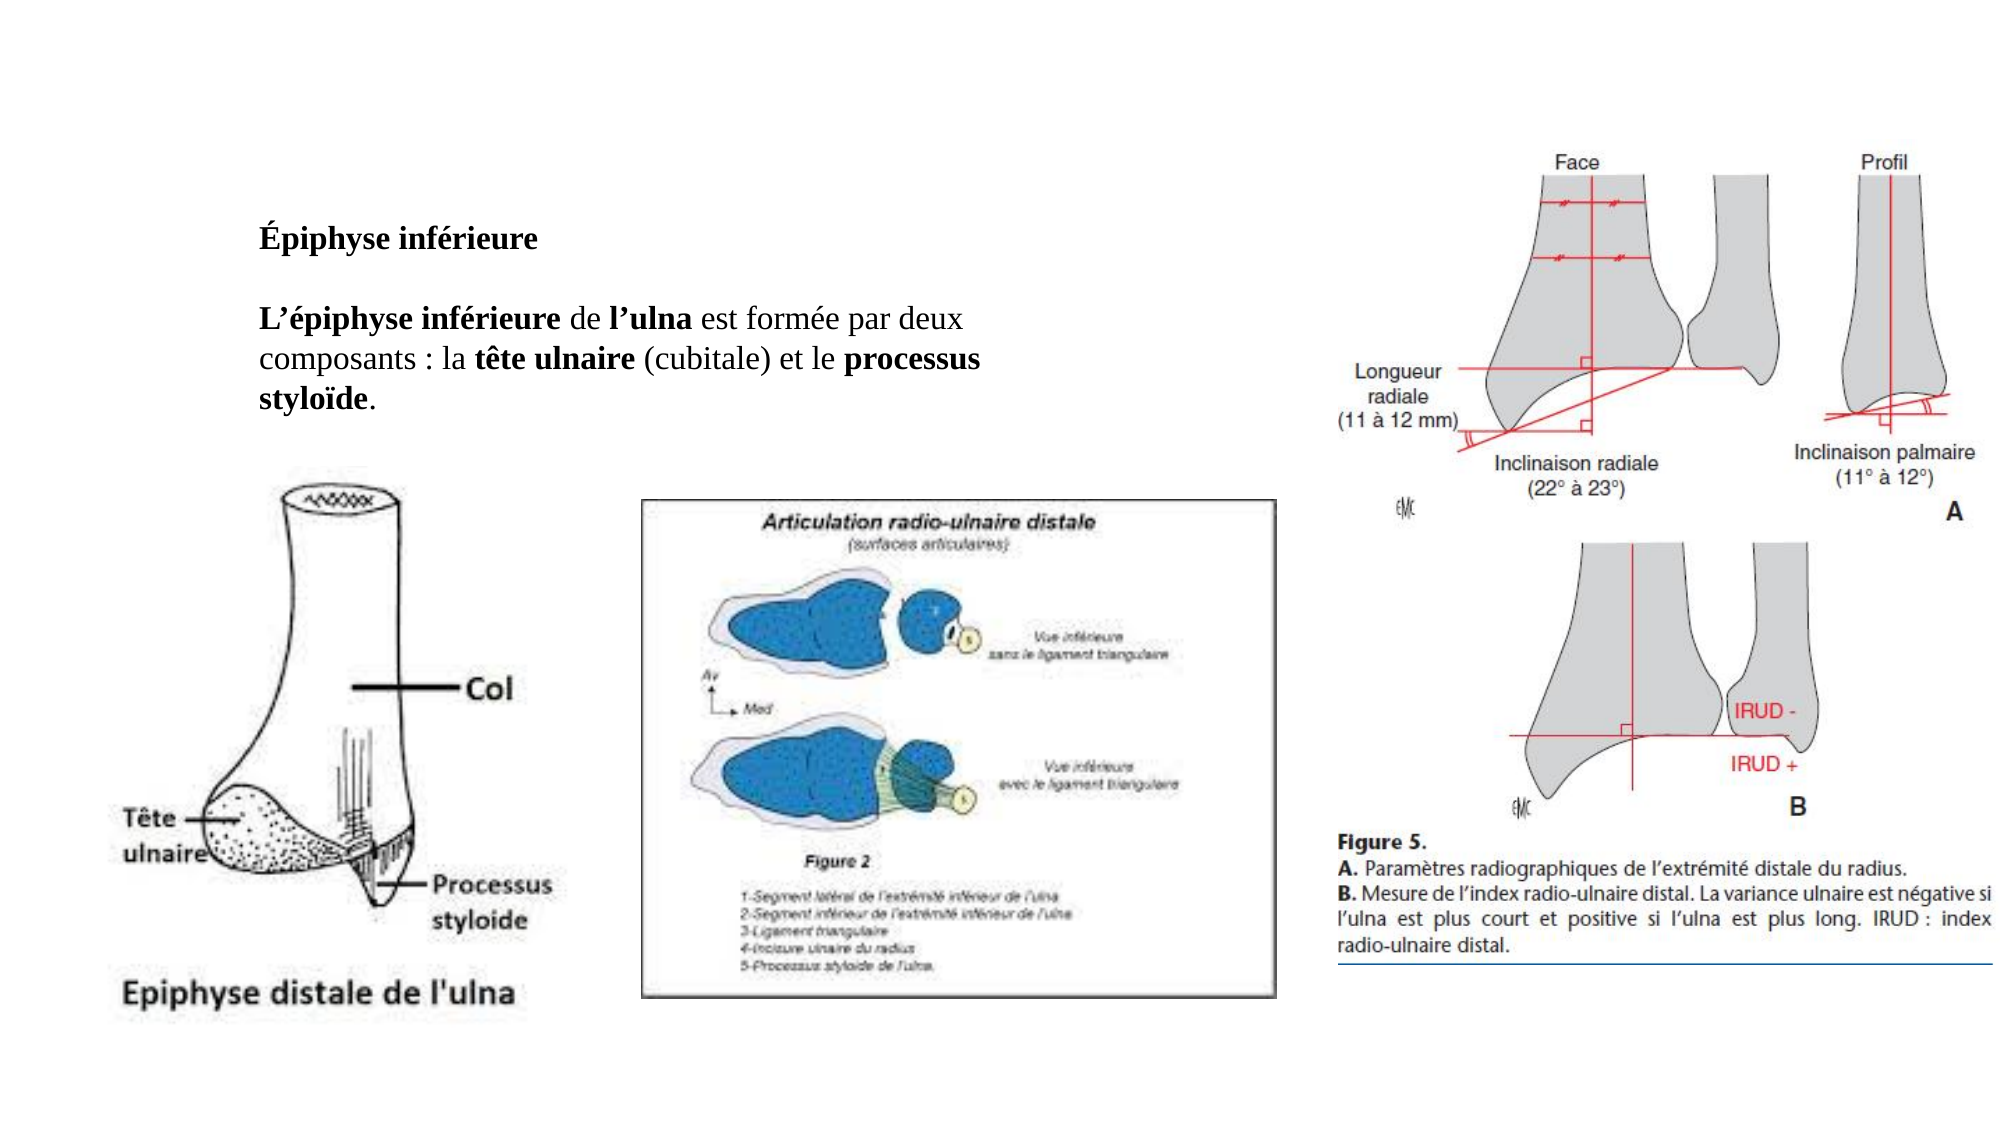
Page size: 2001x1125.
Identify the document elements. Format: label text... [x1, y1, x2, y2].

text_box Épiphyse inférieure L’épiphyse inférieure de l’ulna est formée par deux composants : la tête ulnaire (cubitale) et le processus styloïde. [244, 163, 1033, 464]
picture [641, 498, 1278, 1000]
picture [48, 466, 580, 1057]
picture [1338, 139, 2000, 966]
